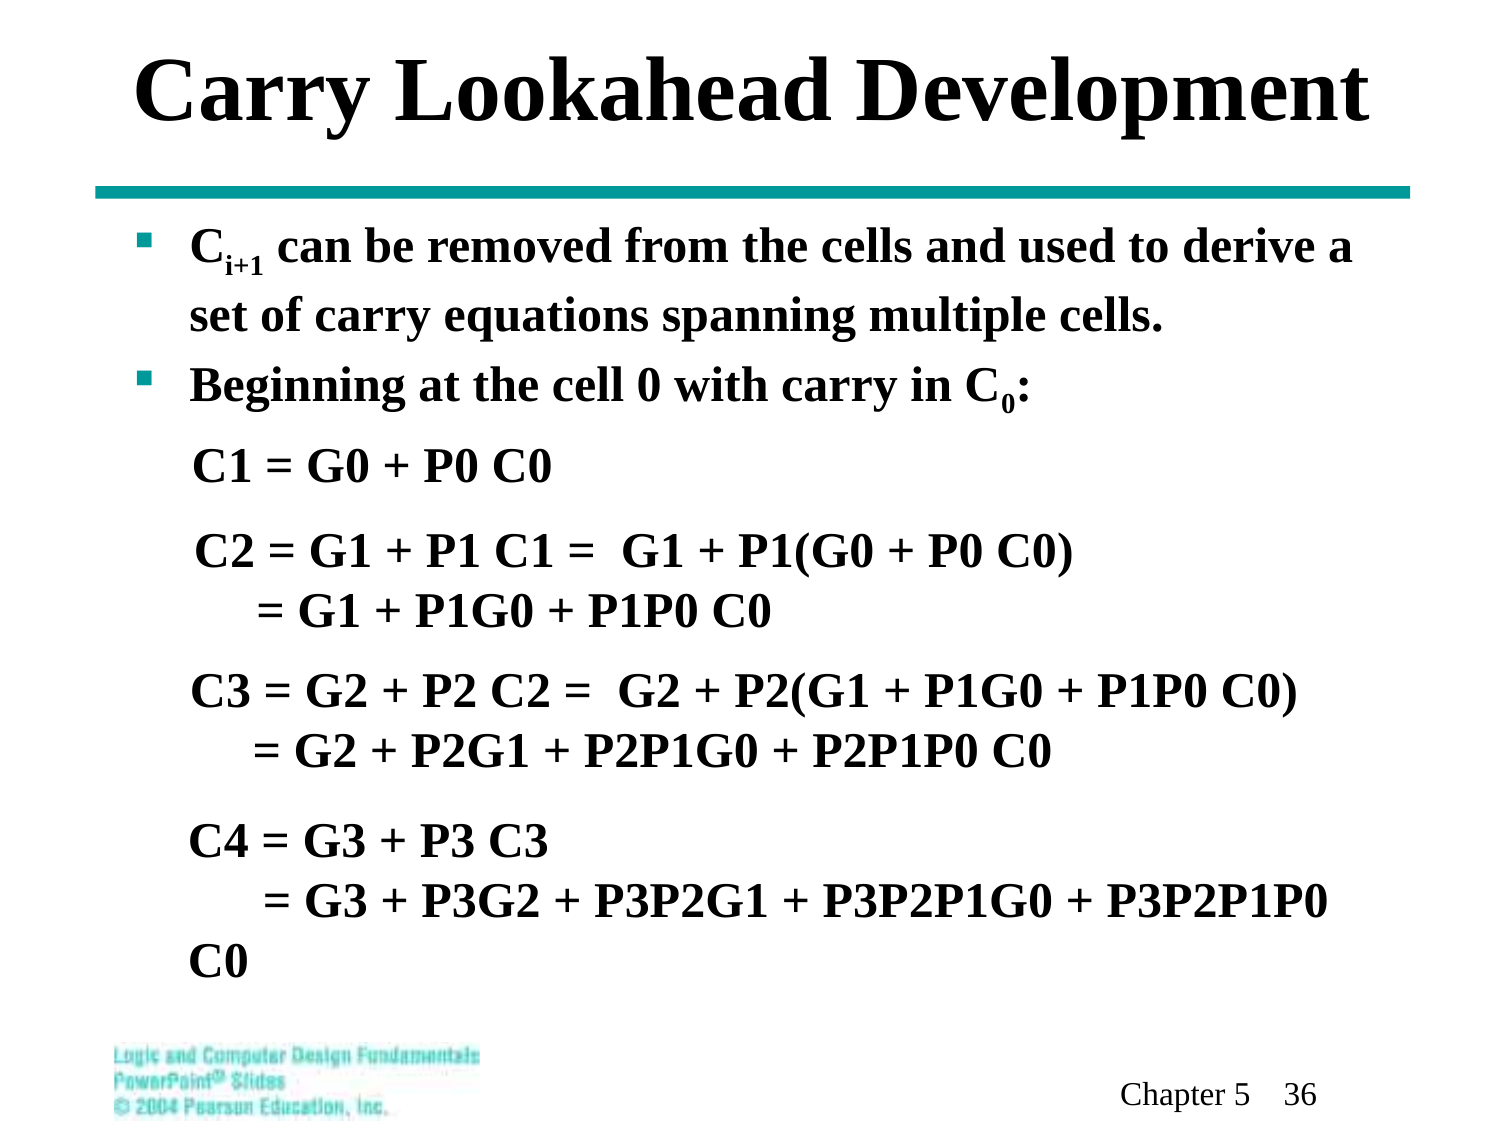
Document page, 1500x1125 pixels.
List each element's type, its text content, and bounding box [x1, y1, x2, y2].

text_box C2 = G1 + P1 C1 = G1 + P1(G0 + P0 C0) = G1 + P1G0 + P1P0 C0 [193, 517, 1075, 638]
list Ci+1 can be removed from the cells and used to derive a set of carry equations spanning multiple cells. Beginning at the cell 0 with carry in C0: [117, 204, 1394, 1031]
text_box C3 = G2 + P2 C2 = G2 + P2(G1 + P1G0 + P1P0 C0) = G2 + P2G1 + P2P1G0 + P2P1P0 C0 [190, 657, 1379, 778]
text_box C1 = G0 + P0 C0 [191, 432, 566, 493]
title Carry Lookahead Development [117, 0, 1393, 168]
slide_number Chapter 5 36 [1104, 1064, 1497, 1122]
picture [113, 1042, 480, 1121]
text_box C4 = G3 + P3 C3 = G3 + P3G2 + P3P2G1 + P3P2P1G0 + P3P2P1P0 C0 [187, 807, 1402, 988]
